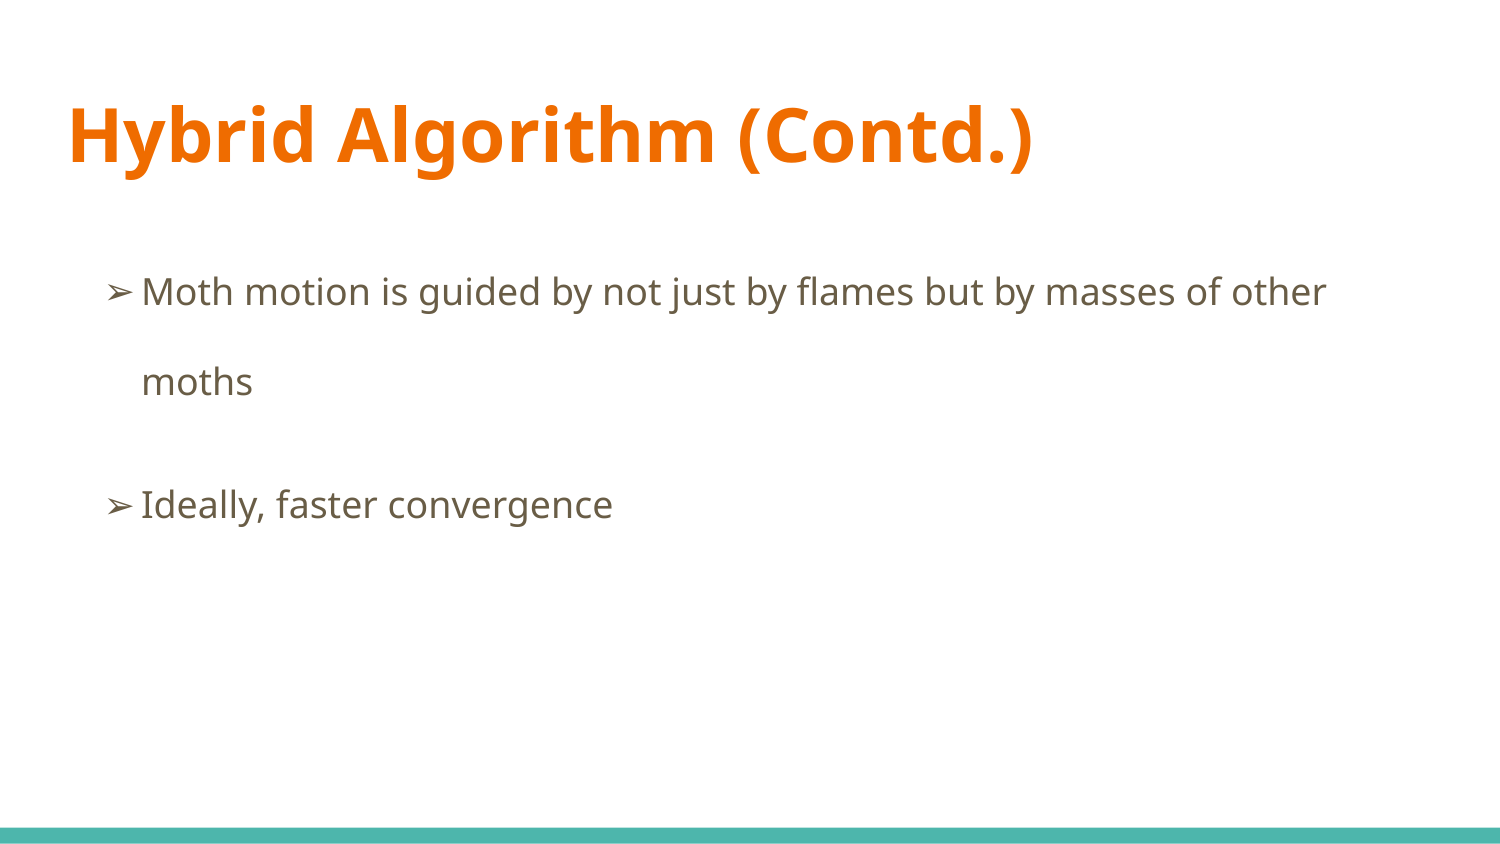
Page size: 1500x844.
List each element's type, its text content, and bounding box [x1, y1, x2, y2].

title Hybrid Algorithm (Contd.) [51, 72, 1449, 189]
list Moth motion is guided by not just by flames but by masses of other moths Ideally, faster convergence [51, 207, 1449, 750]
